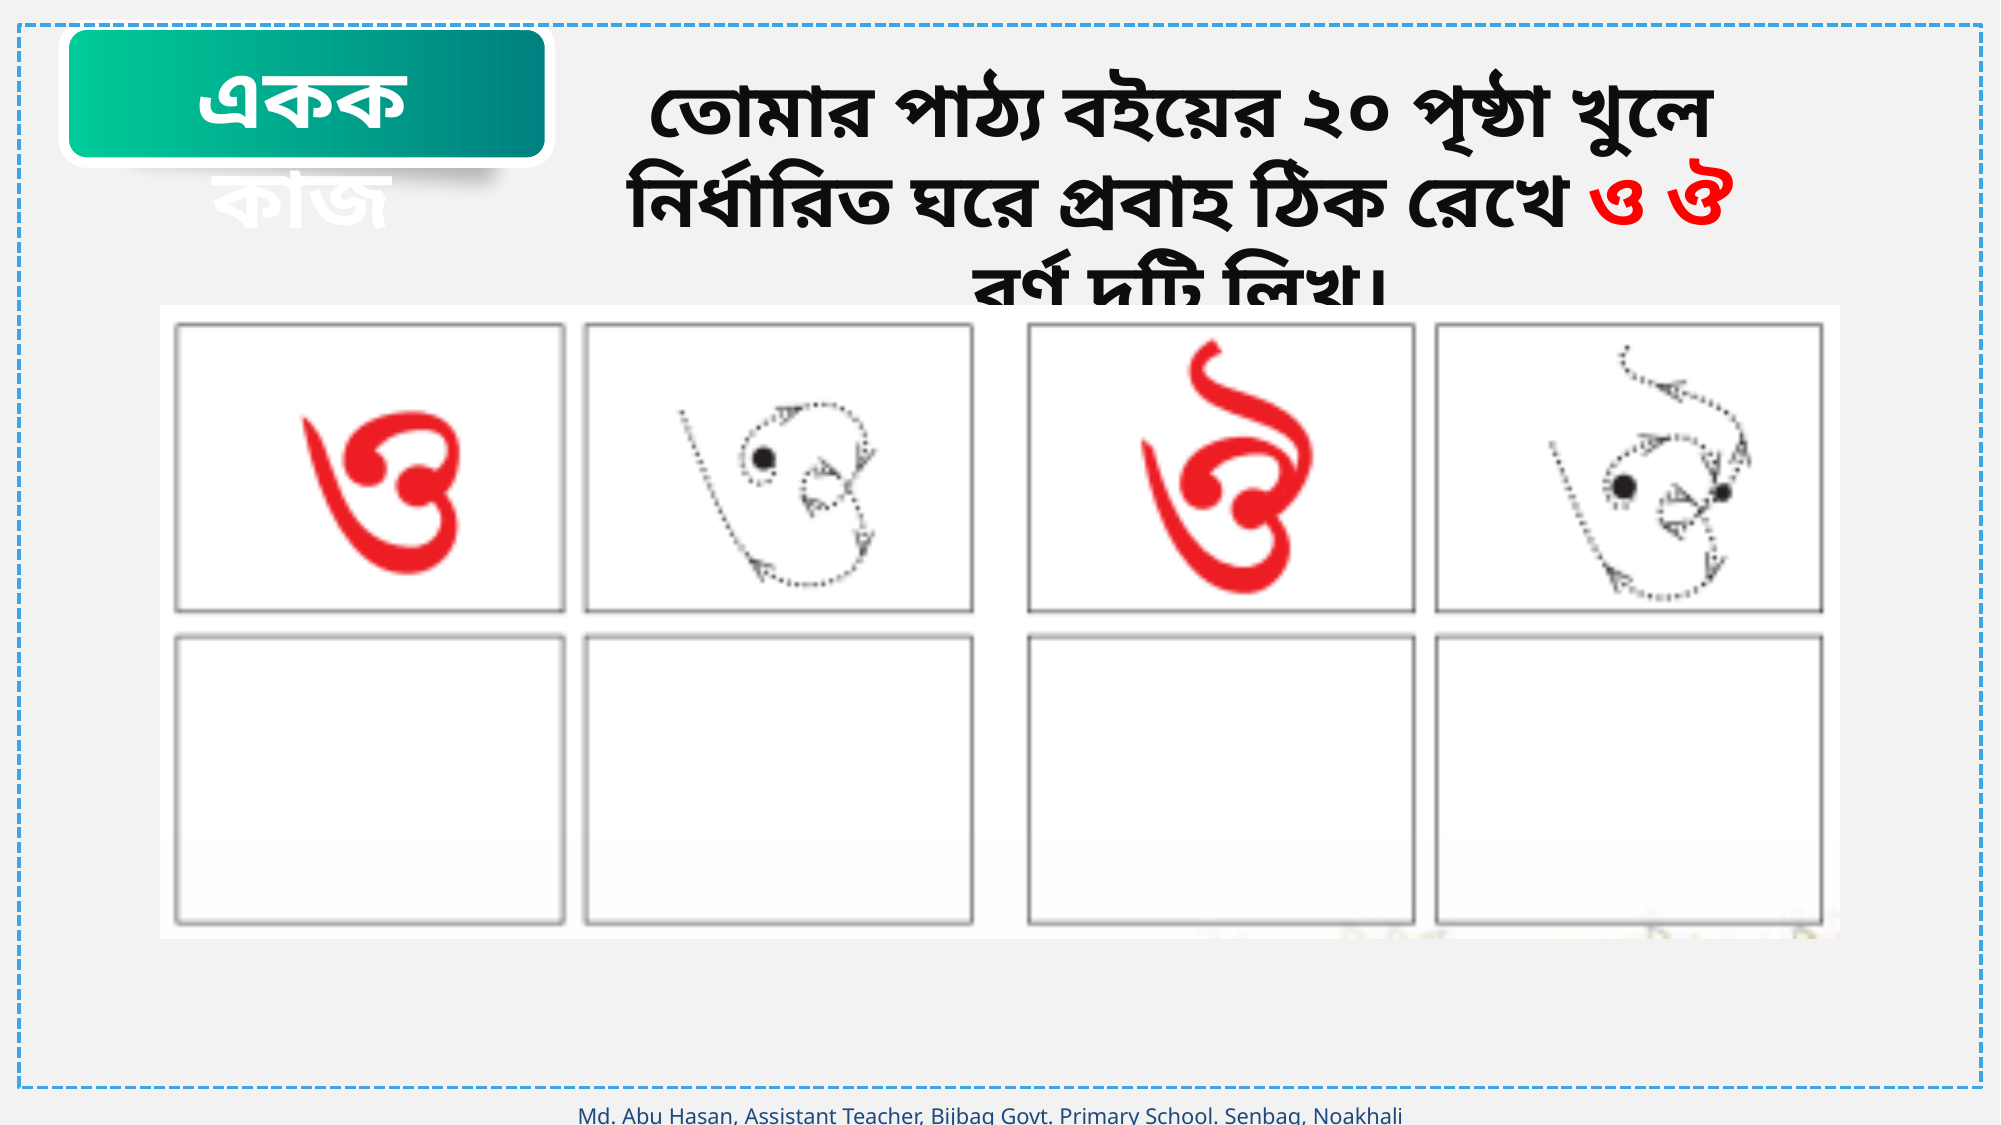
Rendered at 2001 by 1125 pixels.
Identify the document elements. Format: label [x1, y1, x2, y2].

text_box [63, 24, 551, 194]
picture [159, 305, 1841, 939]
text_box [17, 23, 1983, 1089]
